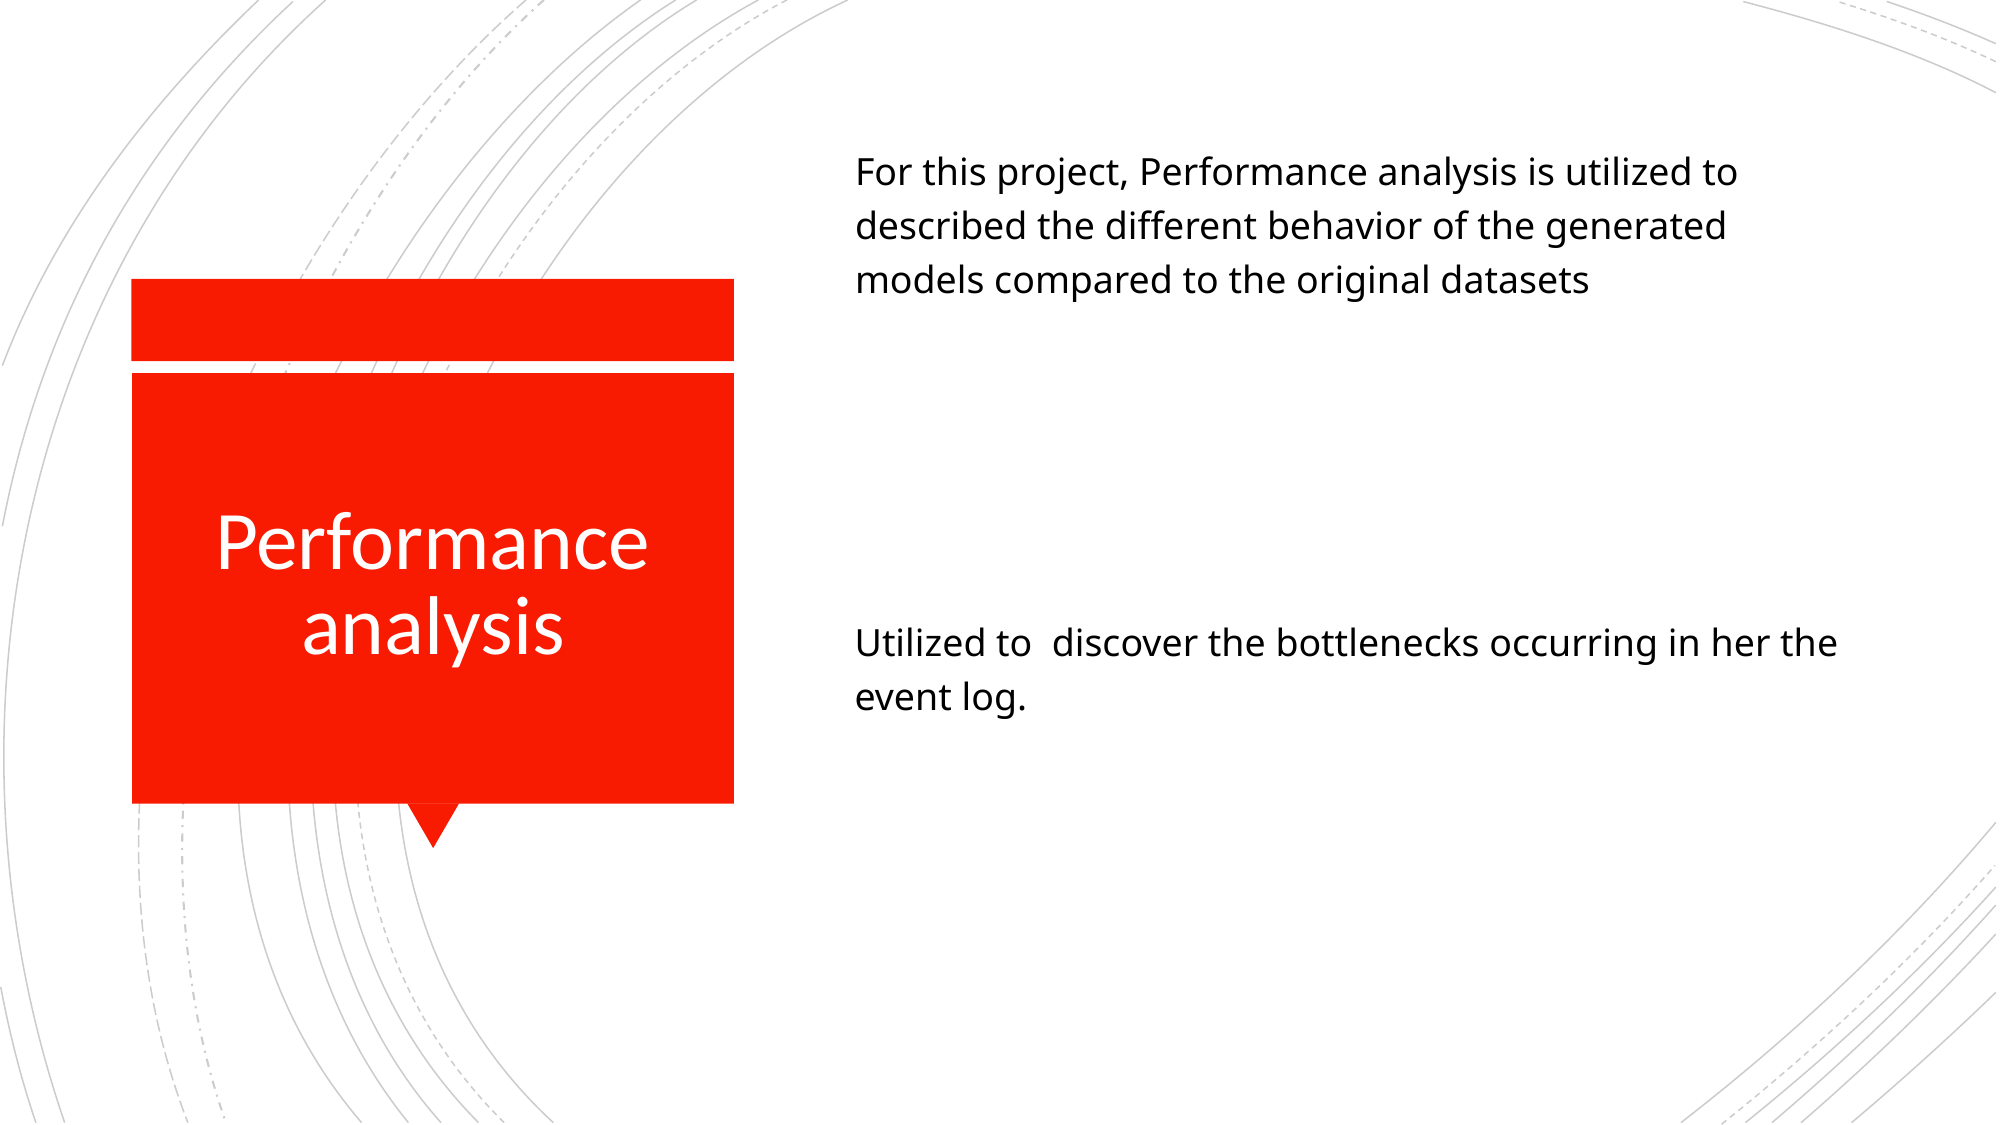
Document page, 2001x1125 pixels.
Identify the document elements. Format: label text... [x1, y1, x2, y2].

title Performance analysis [145, 383, 721, 789]
list Utilized to discover the bottlenecks occurring in her the event log. [839, 602, 1869, 994]
list For this project, Performance analysis is utilized to described the different behavior of the generated models compared to the original datasets [840, 131, 1869, 523]
